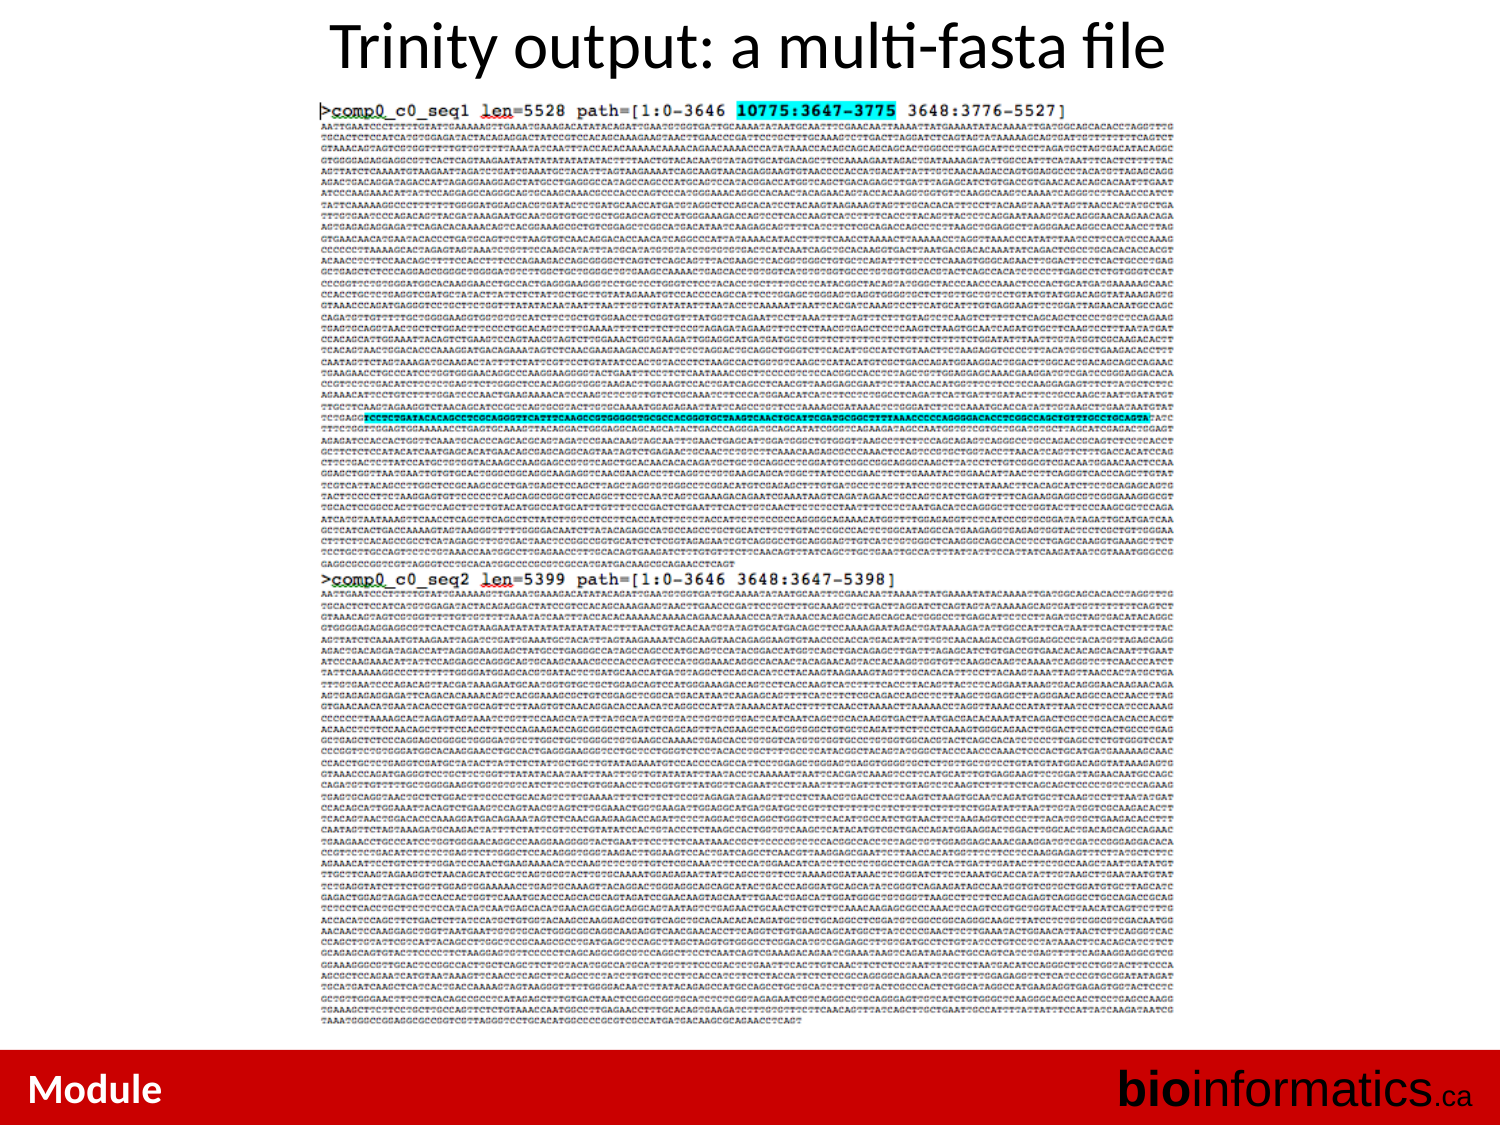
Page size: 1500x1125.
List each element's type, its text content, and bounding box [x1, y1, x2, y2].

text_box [0, 1048, 1500, 1125]
picture [300, 89, 1221, 1048]
title Trinity output: a multi-fasta file [73, 0, 1424, 136]
